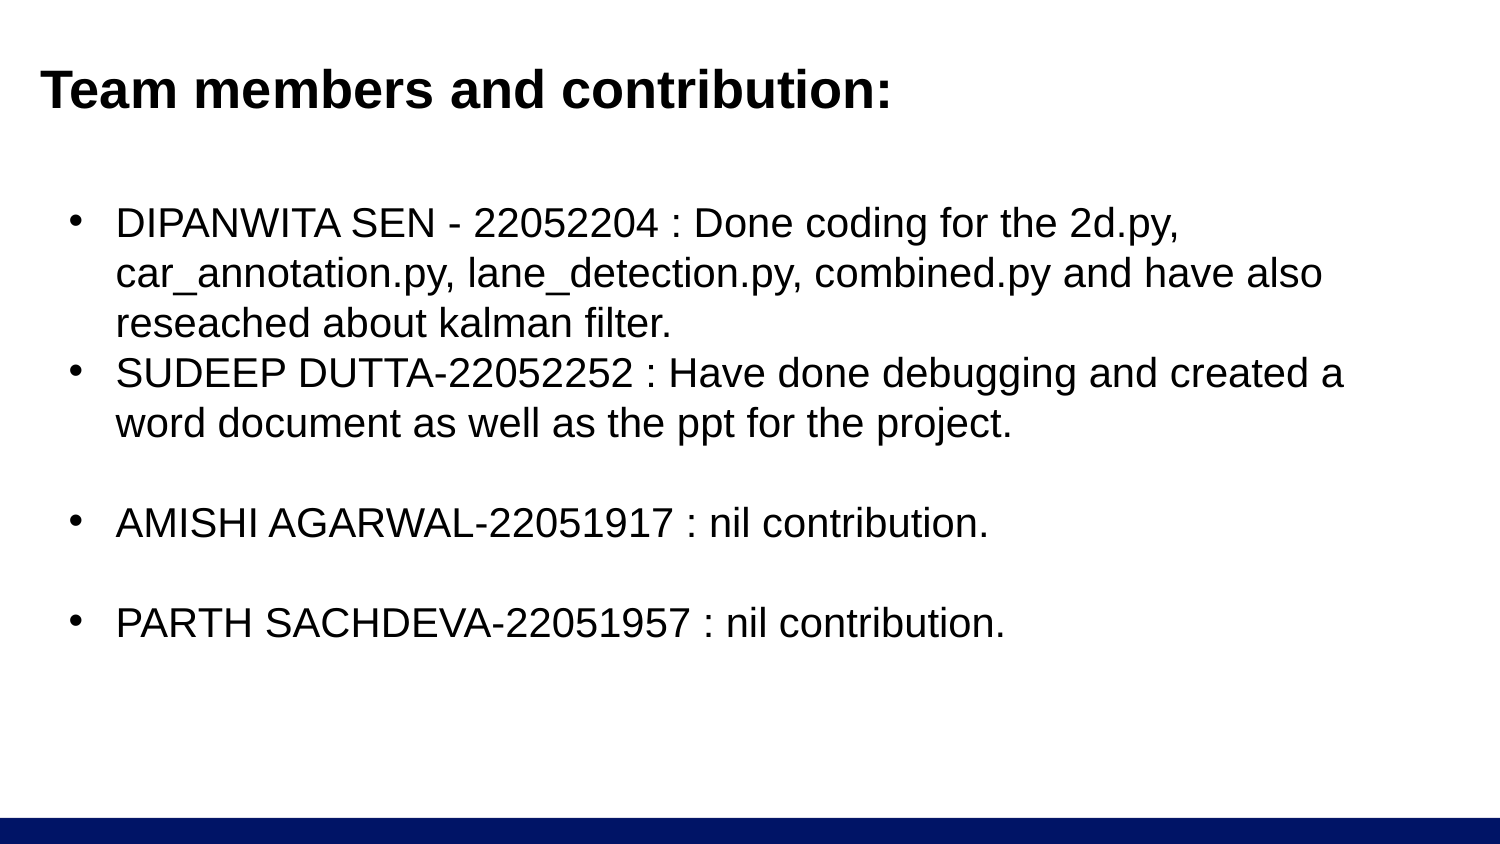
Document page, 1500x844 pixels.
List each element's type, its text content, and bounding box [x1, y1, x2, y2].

title Team members and contribution: [29, 37, 903, 196]
picture [0, 817, 1500, 844]
text_box DIPANWITA SEN - 22052204 : Done coding for the 2d.py, car_annotation.py, lane_detection.py, combined.py and have also reseached about kalman filter. SUDEEP DUTTA-22052252 : Have done debugging and created a word document as well as the ppt for the project. AMISHI AGARWAL-22051917 : nil contribution. PARTH SACHDEVA-22051957 : nil contribution. [53, 187, 1445, 764]
